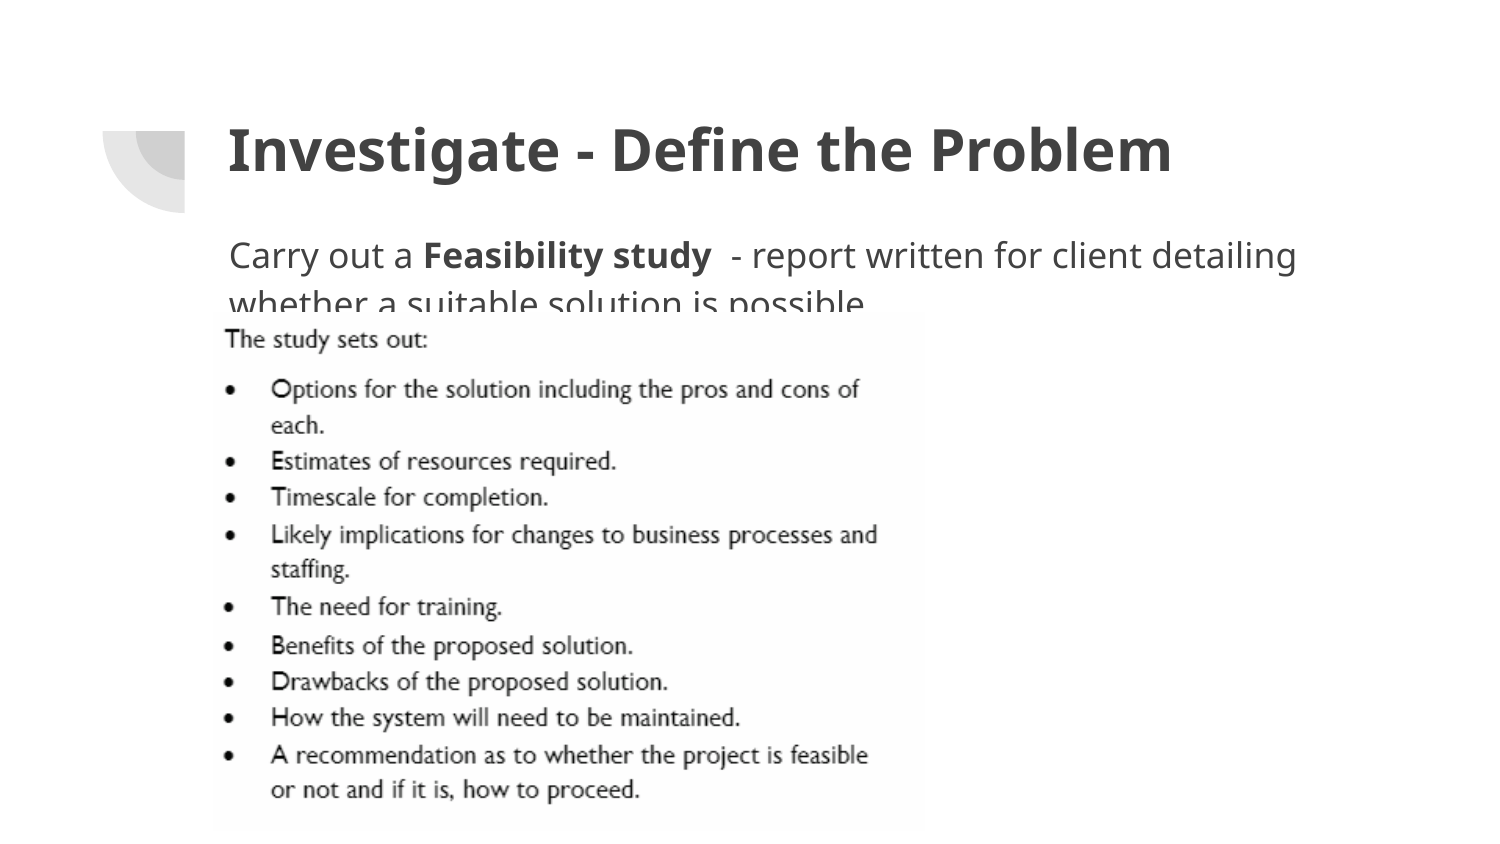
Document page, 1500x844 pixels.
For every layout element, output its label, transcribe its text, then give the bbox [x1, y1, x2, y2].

title Investigate - Define the Problem [213, 98, 1368, 211]
list Carry out a Feasibility study - report written for client detailing whether a suitable solution is possible [213, 211, 1368, 744]
picture [213, 311, 926, 832]
